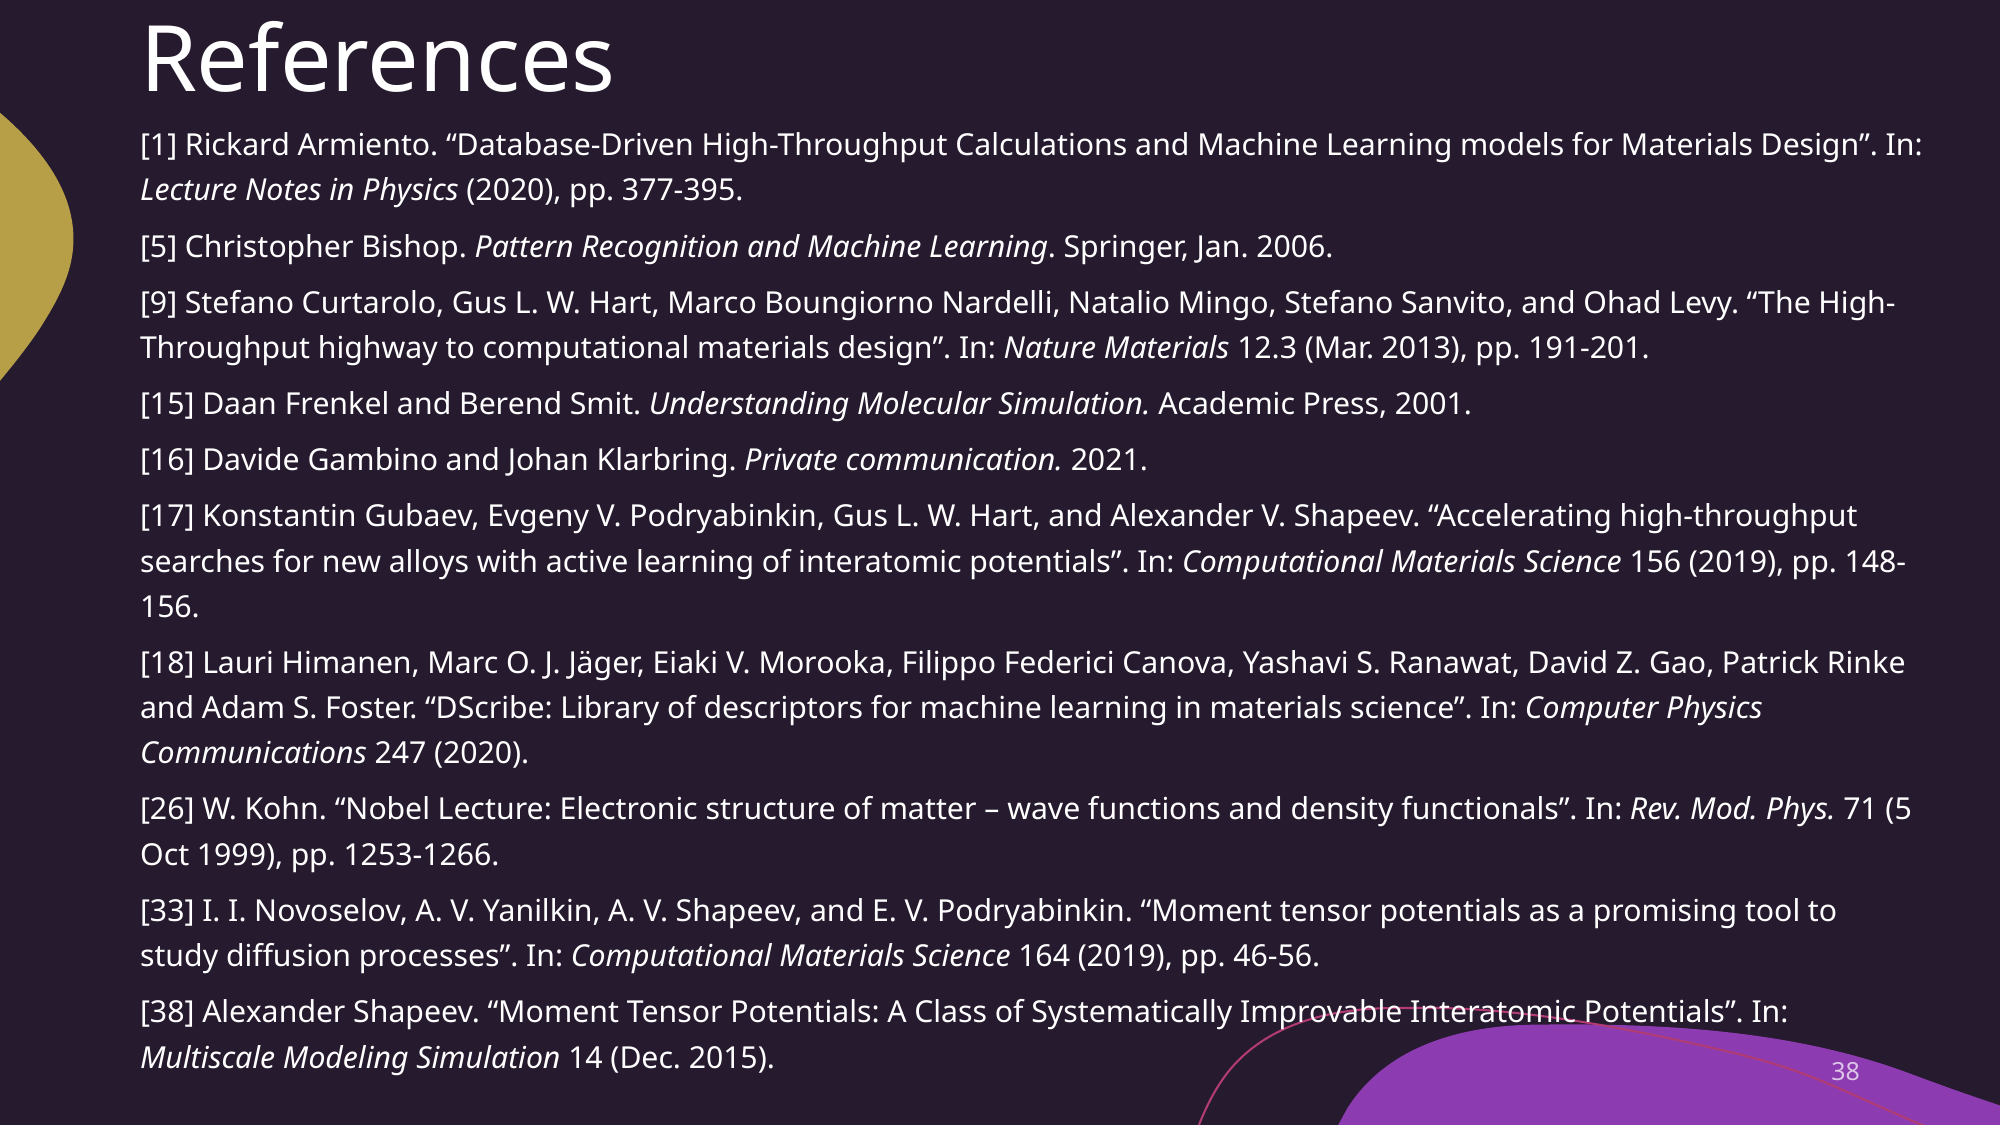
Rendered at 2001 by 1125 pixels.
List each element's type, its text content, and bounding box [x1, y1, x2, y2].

slide_number 38 [1625, 1042, 1875, 1103]
title References [125, 0, 1875, 108]
list [1] Rickard Armiento. “Database-Driven High-Throughput Calculations and Machine Learning models for Materials Design”. In: Lecture Notes in Physics (2020), pp. 377-395. [5] Christopher Bishop. Pattern Recognition and Machine Learning. Springer, Jan. 2006. [9] Stefano Curtarolo, Gus L. W. Hart, Marco Boungiorno Nardelli, Natalio Mingo, Stefano Sanvito, and Ohad Levy. “The High-Throughput highway to computational materials design”. In: Nature Materials 12.3 (Mar. 2013), pp. 191-201. [15] Daan Frenkel and Berend Smit. Understanding Molecular Simulation. Academic Press, 2001. [16] Davide Gambino and Johan Klarbring. Private communication. 2021. [17] Konstantin Gubaev, Evgeny V. Podryabinkin, Gus L. W. Hart, and Alexander V. Shapeev. “Accelerating high-throughput searches for new alloys with active learning of interatomic potentials”. In: Computational Materials Science 156 (2019), pp. 148-156. [18] Lauri Himanen, Marc O. J. Jäger, Eiaki V. Morooka, Filippo Federici Canova, Yashavi S. Ranawat, David Z. Gao, Patrick Rinke and Adam S. Foster. “DScribe: Library of descriptors for machine learning in materials science”. In: Computer Physics Communications 247 (2020). [26] W. Kohn. “Nobel Lecture: Electronic structure of matter – wave functions and density functionals”. In: Rev. Mod. Phys. 71 (5 Oct 1999), pp. 1253-1266. [33] I. I. Novoselov, A. V. Yanilkin, A. V. Shapeev, and E. V. Podryabinkin. “Moment tensor potentials as a promising tool to study diffusion processes”. In: Computational Materials Science 164 (2019), pp. 46-56. [38] Alexander Shapeev. “Moment Tensor Potentials: A Class of Systematically Improvable Interatomic Potentials”. In: Multiscale Modeling Simulation 14 (Dec. 2015). [125, 108, 1938, 1084]
